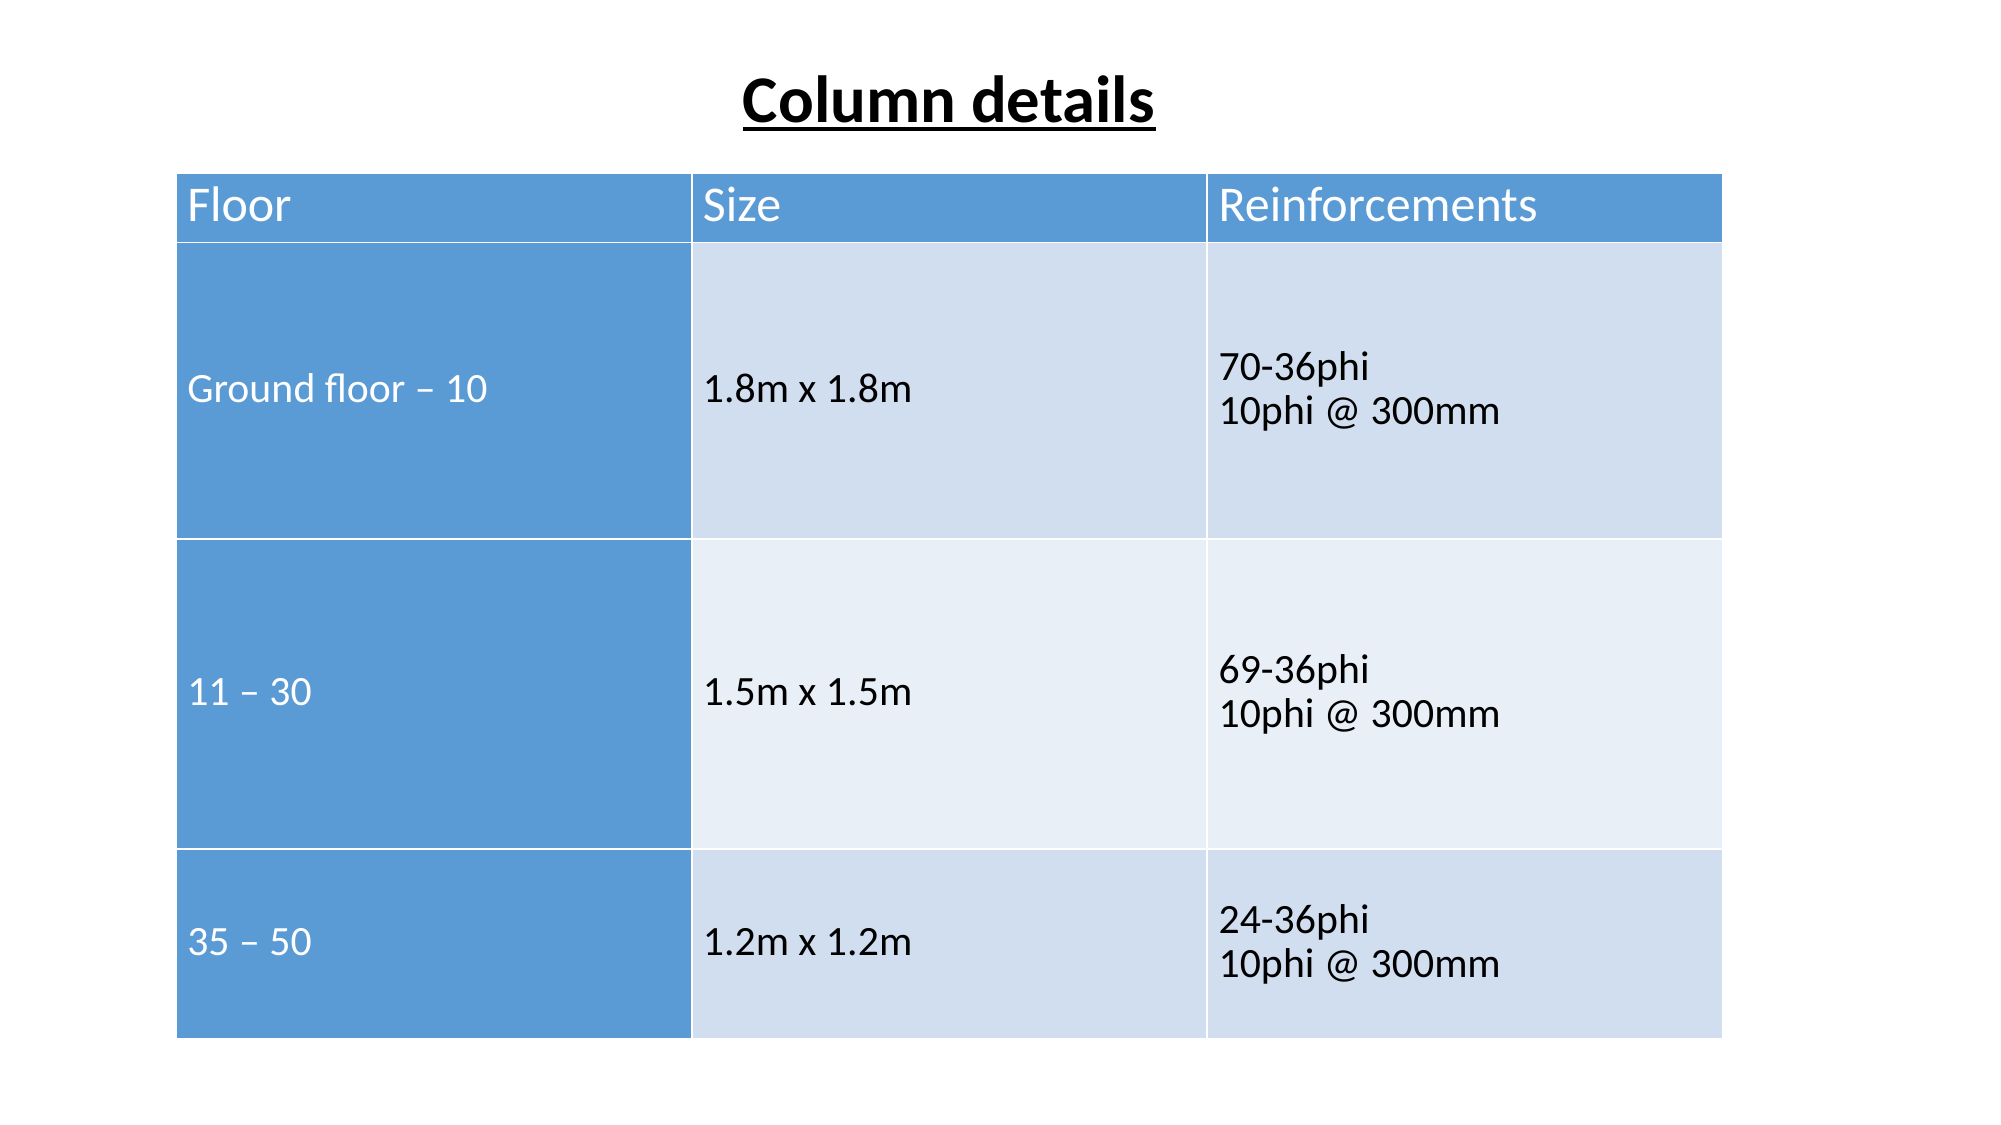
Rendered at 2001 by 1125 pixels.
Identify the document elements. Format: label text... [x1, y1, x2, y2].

table_cell 69-36phi 10phi @ 300mm [1208, 540, 1722, 848]
table_cell 24-36phi 10phi @ 300mm [1208, 850, 1722, 1038]
table_cell 35 – 50 [177, 850, 691, 1038]
table_cell 70-36phi 10phi @ 300mm [1208, 243, 1722, 538]
table_cell 1.5m x 1.5m [693, 540, 1206, 848]
text_box Column details [728, 48, 1171, 144]
table_cell Ground floor – 10 [177, 243, 691, 538]
table_cell 11 – 30 [177, 540, 691, 848]
table_header Size [693, 174, 1206, 242]
table_header Reinforcements [1208, 174, 1722, 242]
table_cell 1.8m x 1.8m [693, 243, 1206, 538]
table_header Floor [177, 174, 691, 242]
table_cell 1.2m x 1.2m [693, 850, 1206, 1038]
